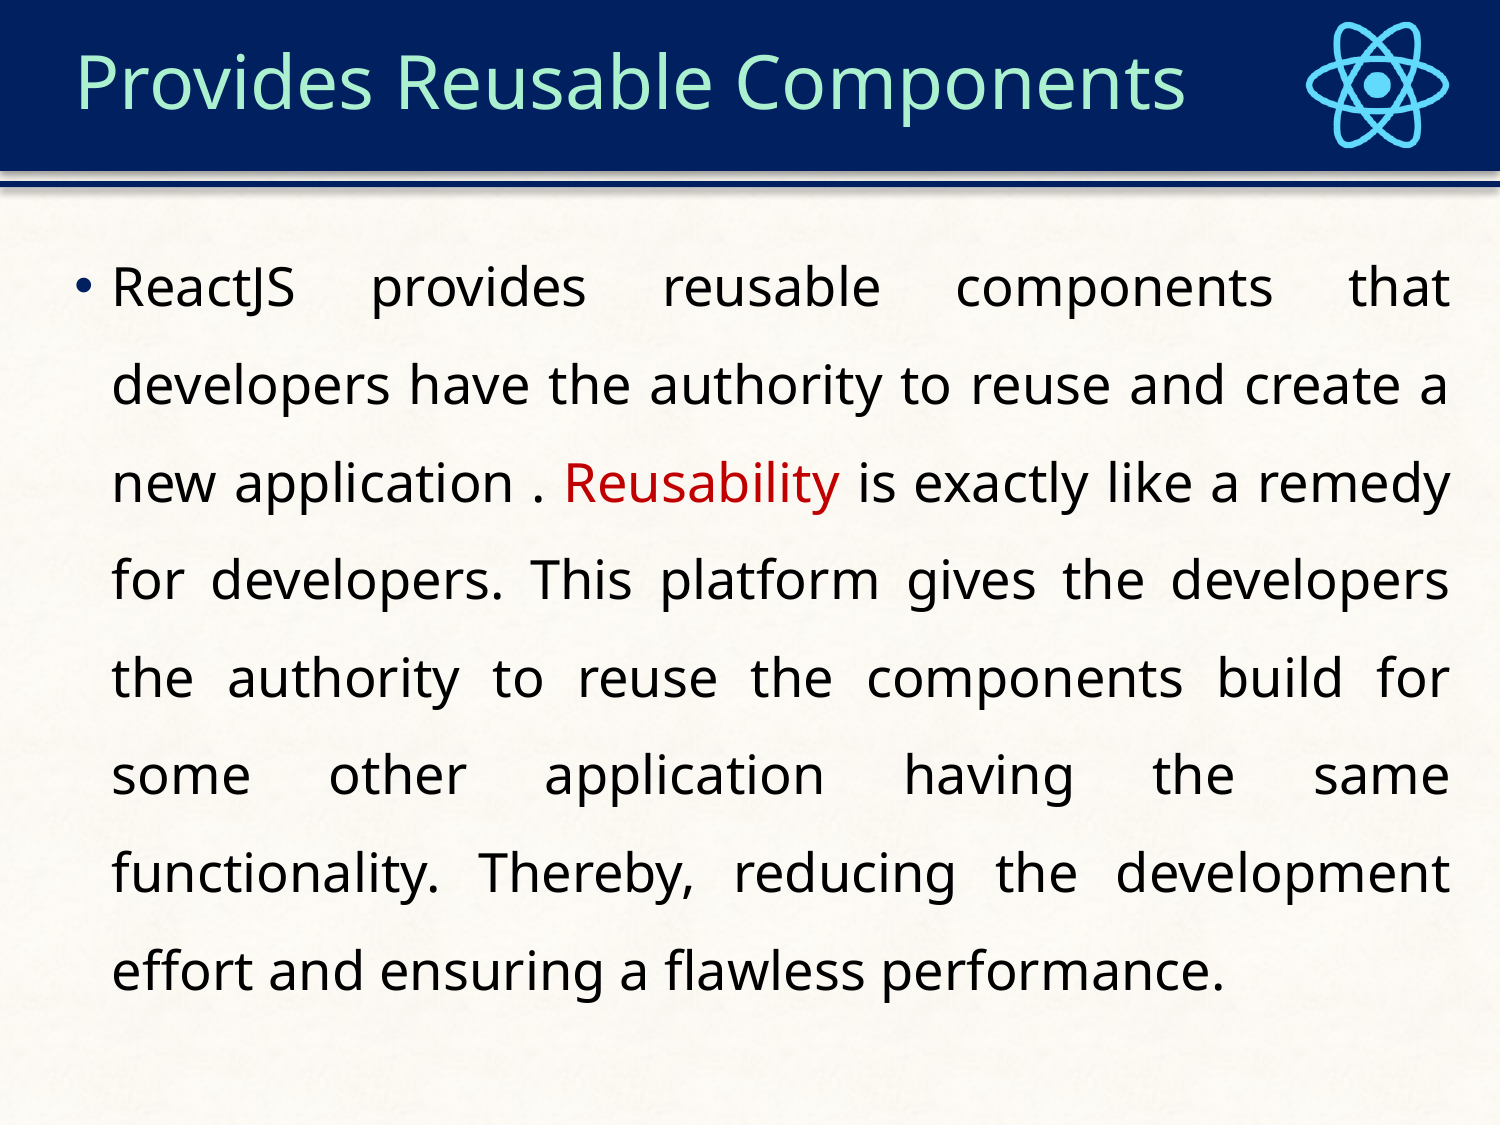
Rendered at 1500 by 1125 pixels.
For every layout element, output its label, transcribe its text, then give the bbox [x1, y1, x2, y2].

picture [1254, 0, 1500, 171]
list ReactJS provides reusable components that developers have the authority to reuse and create a new application . Reusability is exactly like a remedy for developers. This platform gives the developers the authority to reuse the components build for some other application having the same functionality. Thereby, reducing the development effort and ensuring a flawless performance. [59, 212, 1468, 1099]
title Provides Reusable Components [59, 0, 1254, 171]
